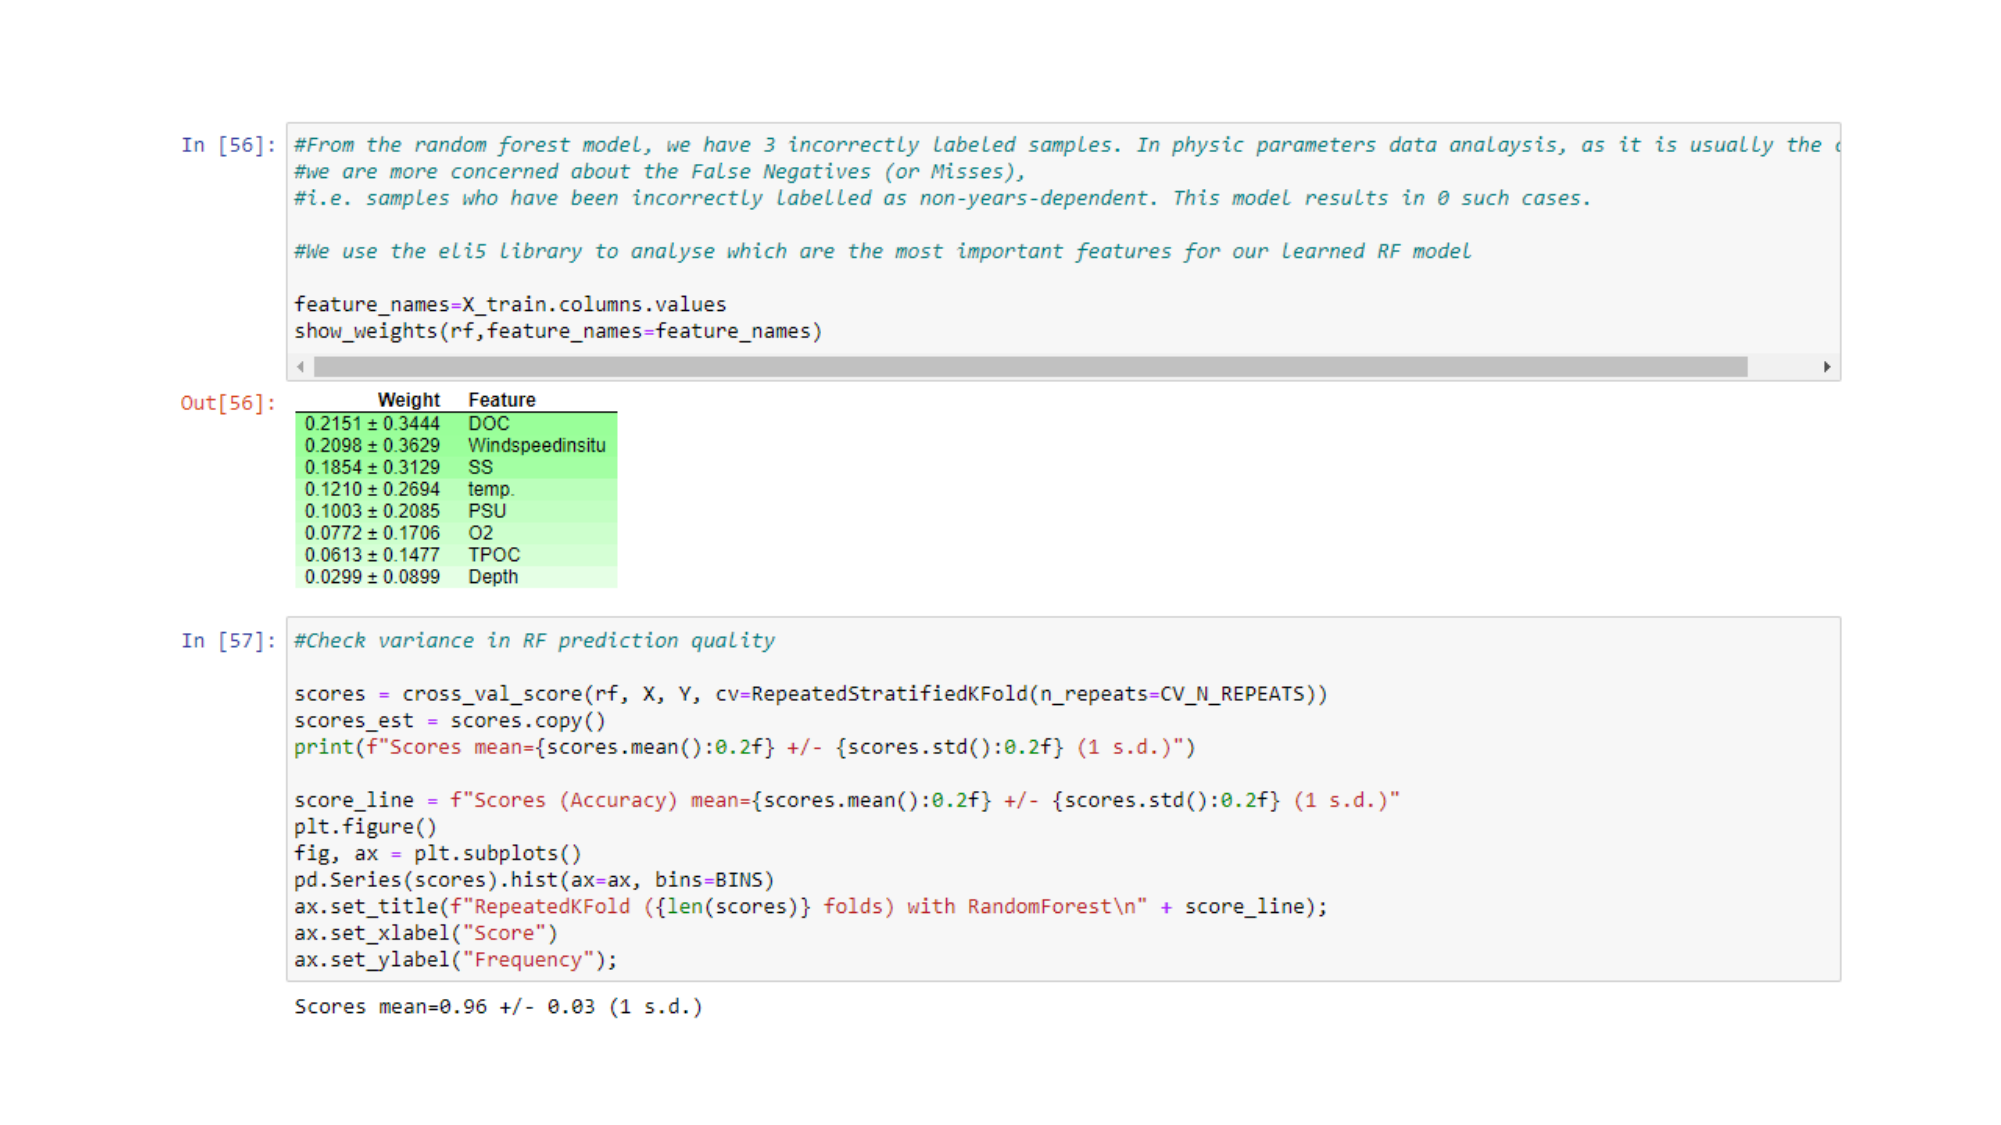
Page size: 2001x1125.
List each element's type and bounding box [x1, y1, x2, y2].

picture [155, 102, 1845, 1023]
